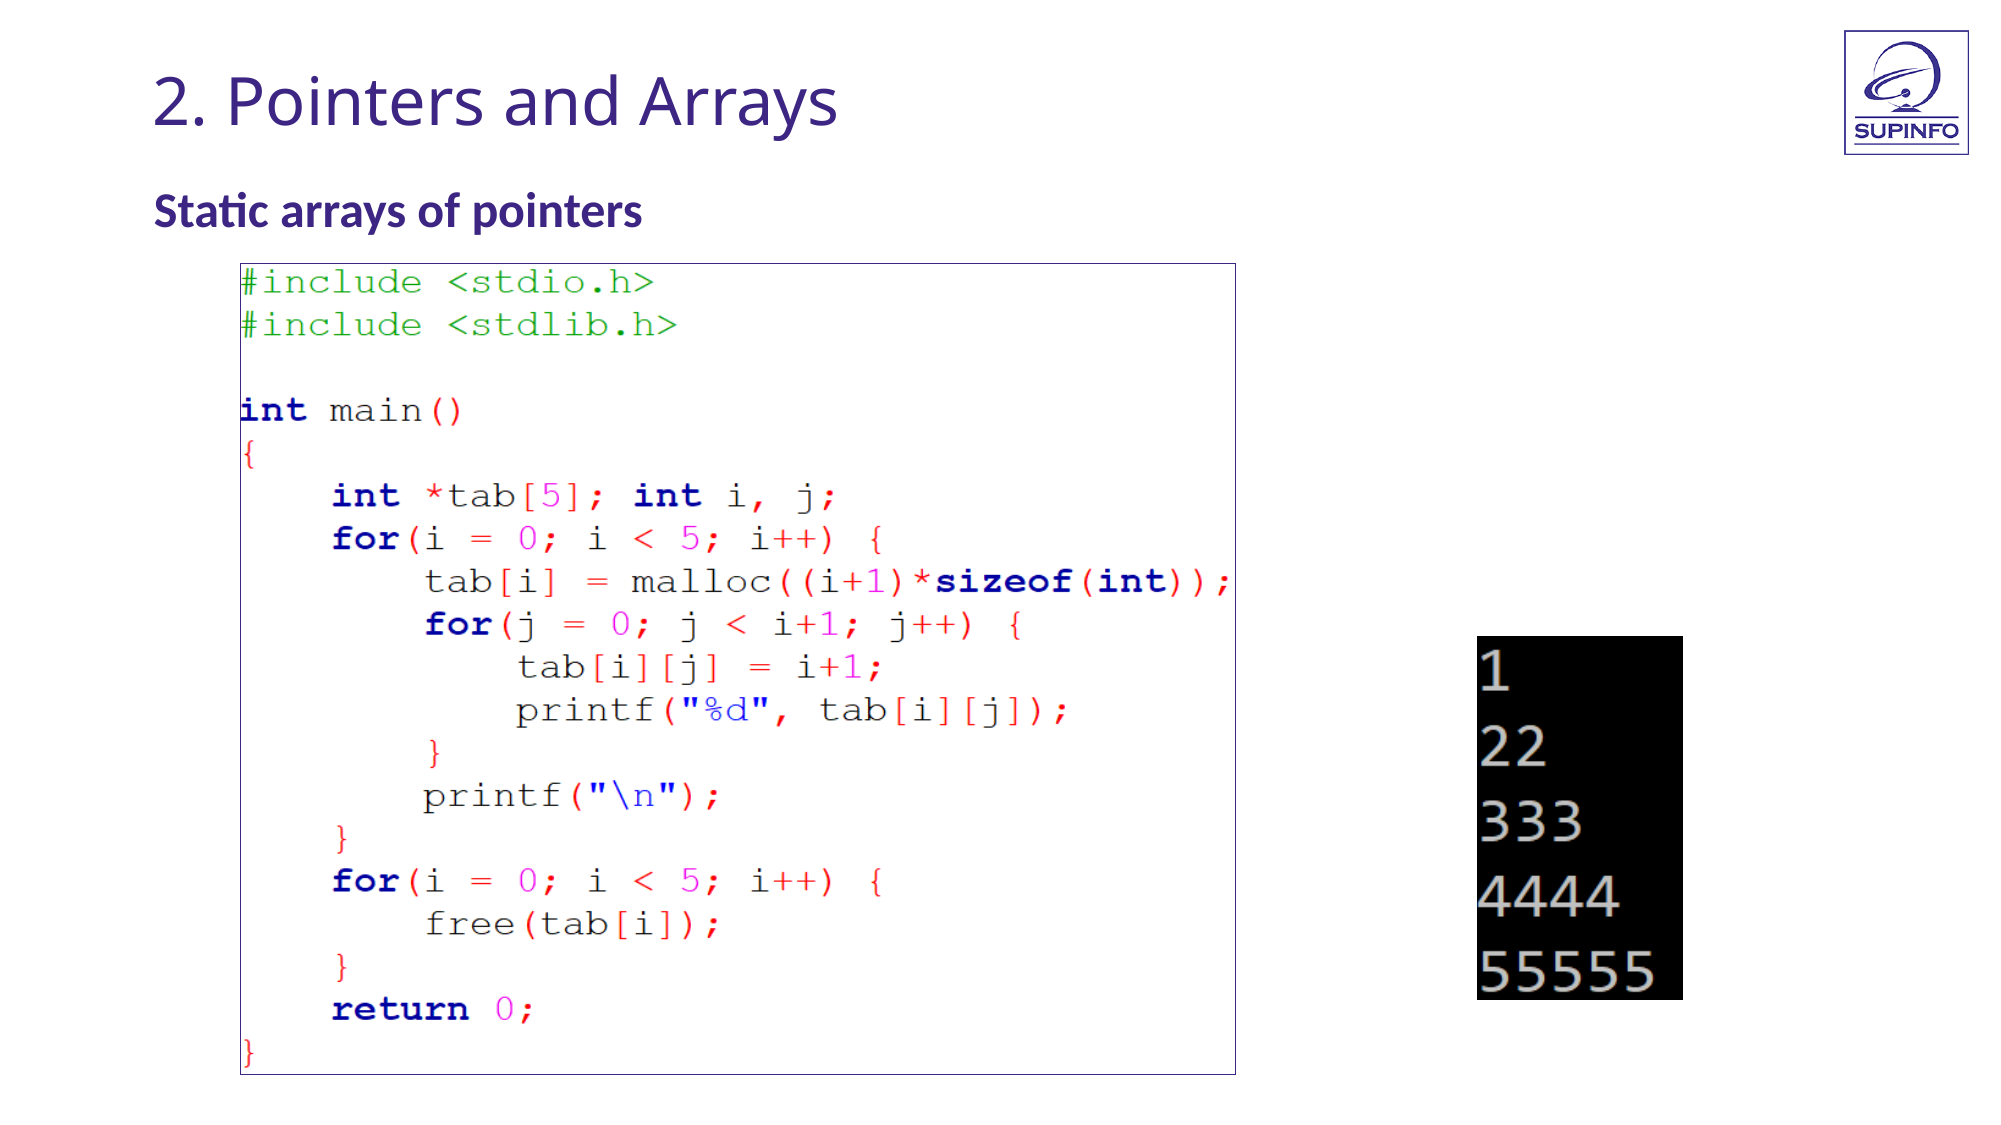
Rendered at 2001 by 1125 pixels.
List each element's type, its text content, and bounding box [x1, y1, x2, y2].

text_box Static arrays of pointers [139, 170, 1918, 306]
picture [1844, 30, 1969, 155]
text_box 2. Pointers and Arrays [137, 59, 1844, 155]
picture [1477, 636, 1683, 1000]
picture [240, 262, 1236, 1075]
